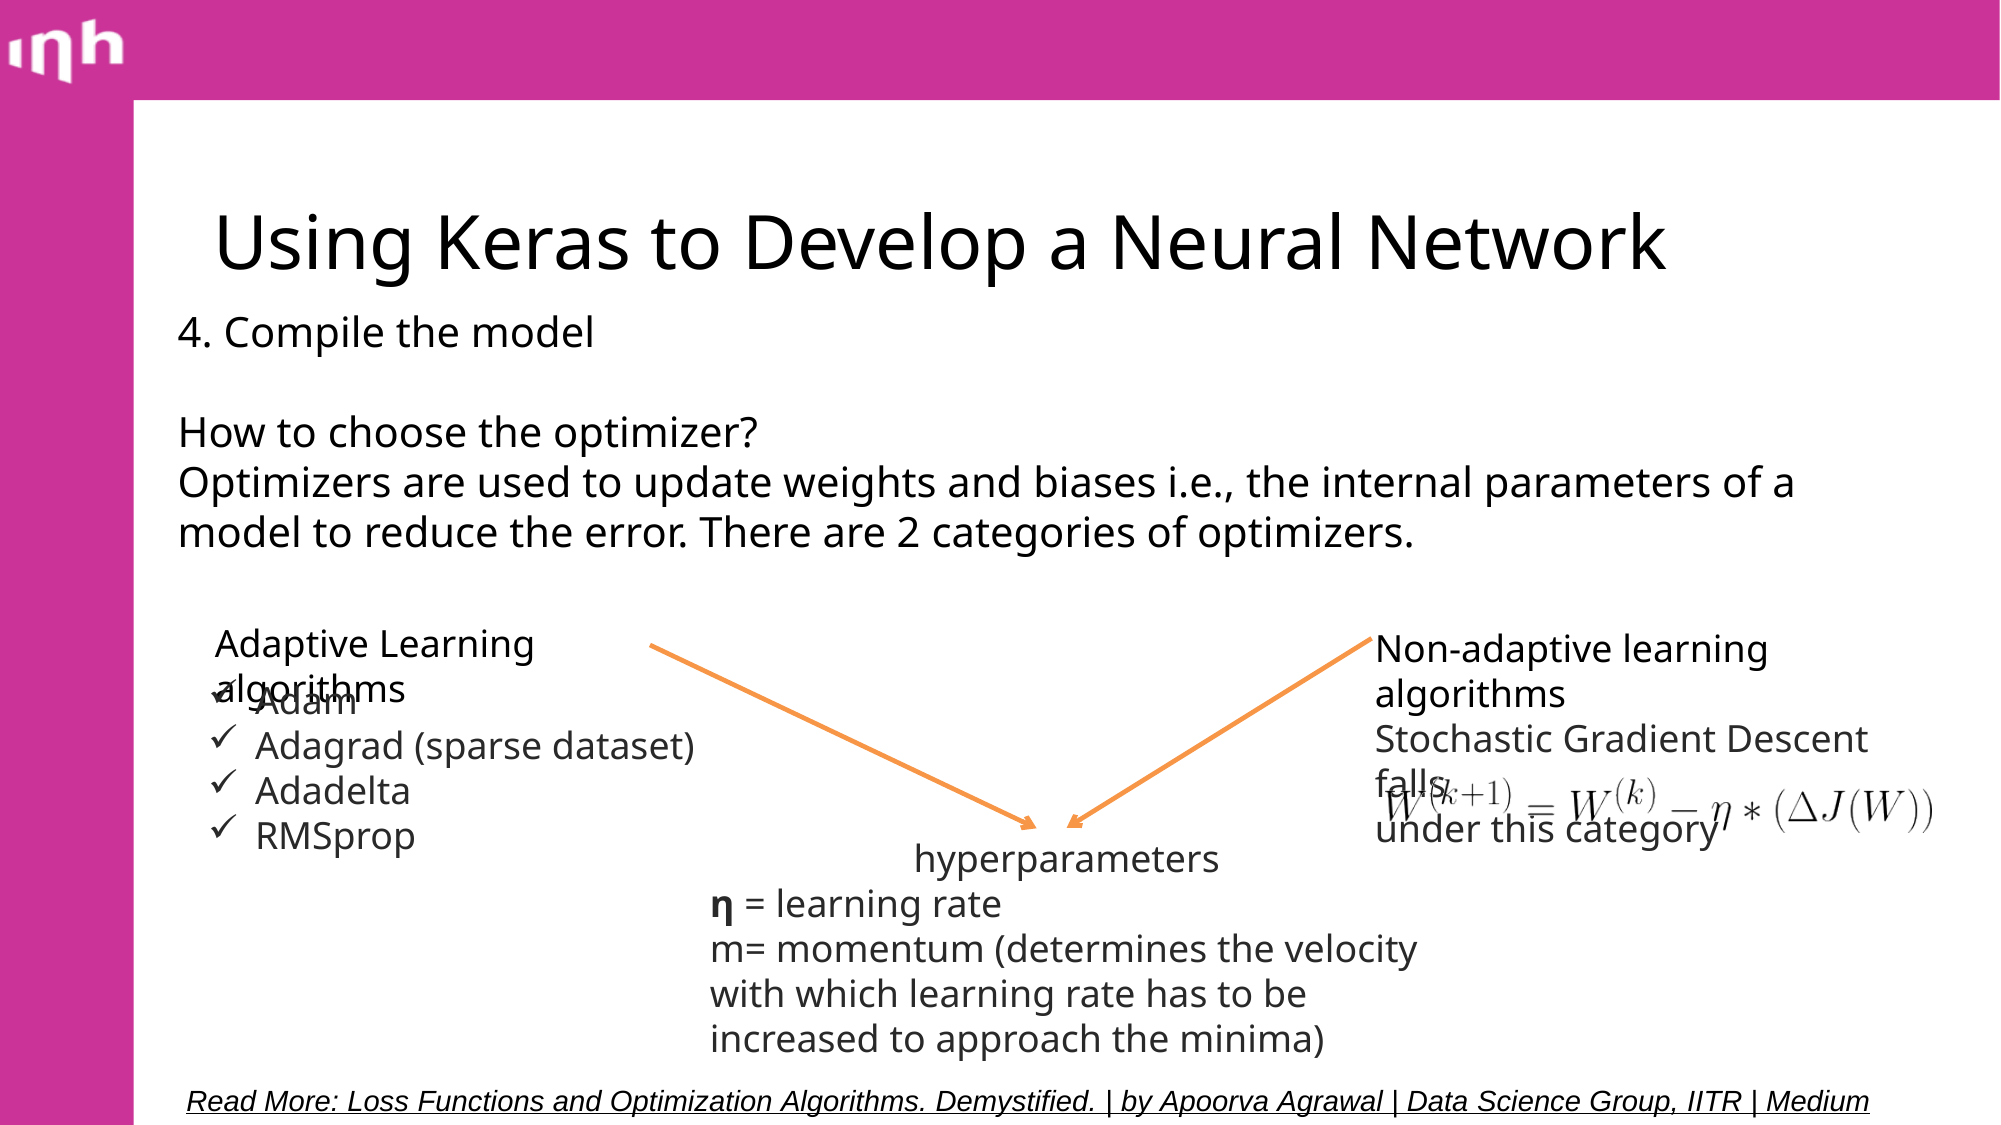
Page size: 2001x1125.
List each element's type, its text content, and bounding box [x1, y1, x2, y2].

text_box Read More: Loss Functions and Optimization Algorithms. Demystified. | by Apoorva Agrawal | Data Science Group, IITR | Medium [171, 1074, 1985, 1125]
text_box Adaptive Learning algorithms [200, 612, 674, 669]
text_box Using Keras to Develop a Neural Network [198, 186, 1764, 292]
text_box Non-adaptive learning algorithms Stochastic Gradient Descent falls under this category [1359, 617, 1940, 857]
picture [1384, 777, 1933, 833]
picture [0, 1, 134, 102]
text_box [1066, 638, 1372, 829]
text_box 4. Compile the model How to choose the optimizer? Optimizers are used to update weights and biases i.e., the internal parameters of a model to reduce the error. There are 2 categories of optimizers. [162, 298, 1945, 564]
text_box Adam Adagrad (sparse dataset) Adadelta RMSprop [193, 669, 729, 865]
text_box hyperparameters η = learning rate m= momentum (determines the velocity with which learning rate has to be increased to approach the minima) [695, 827, 1439, 1068]
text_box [649, 644, 1037, 829]
